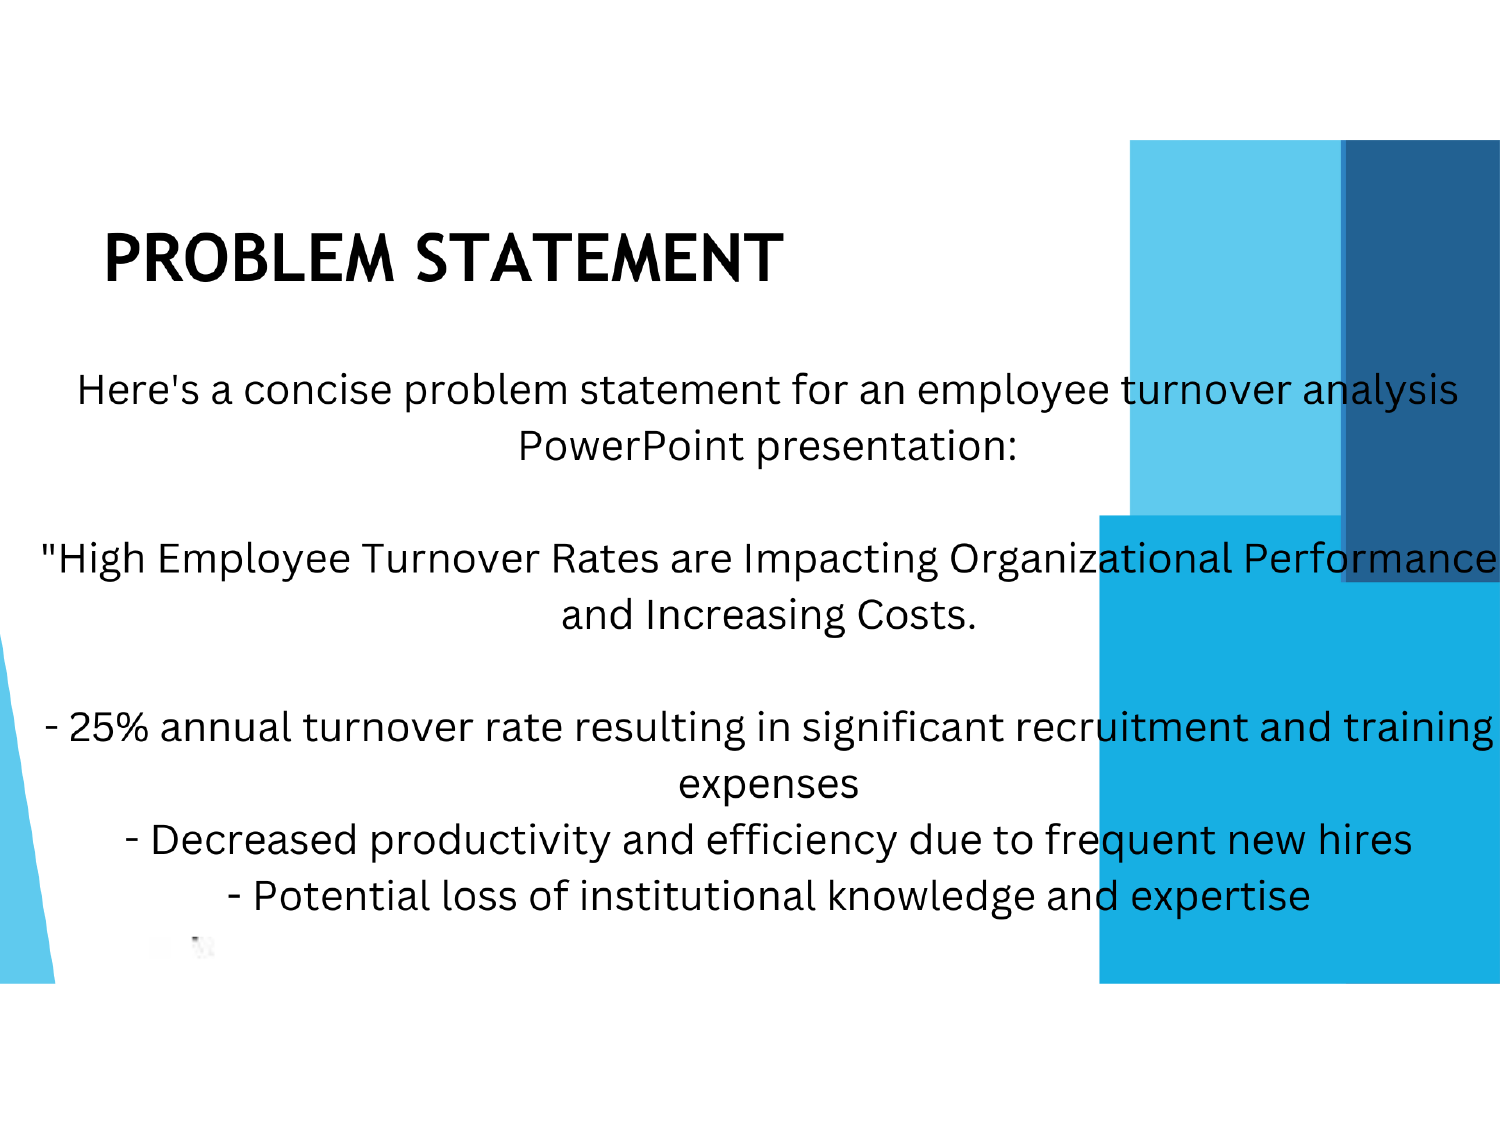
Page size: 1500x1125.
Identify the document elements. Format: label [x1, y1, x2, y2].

picture [0, 140, 1500, 985]
